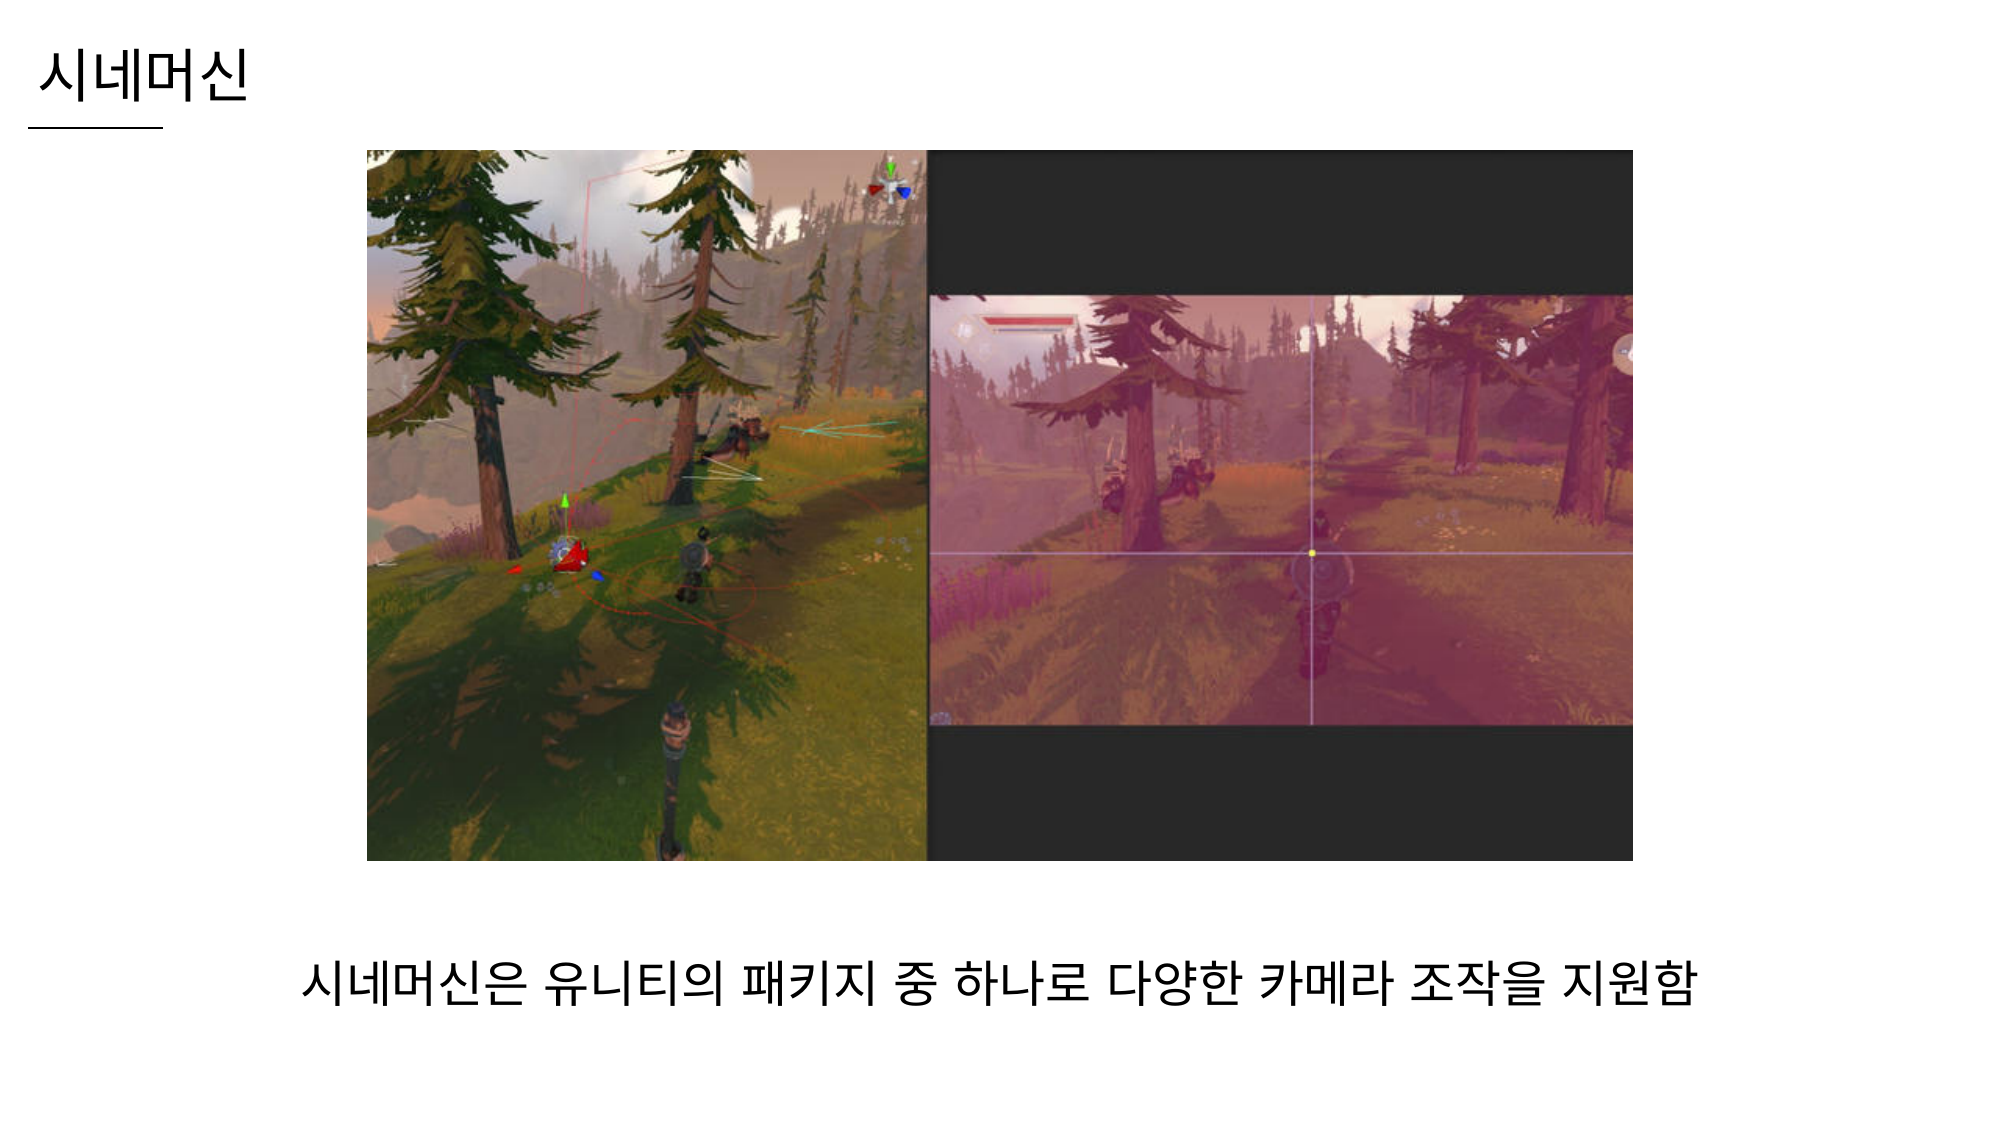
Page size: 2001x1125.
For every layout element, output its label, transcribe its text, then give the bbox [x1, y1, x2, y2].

picture [367, 150, 1633, 861]
text_box 시네머신은 유니티의 패키지 중 하나로 다양한 카메라 조작을 지원함 [285, 945, 1715, 1021]
text_box 시네머신 [23, 31, 267, 117]
